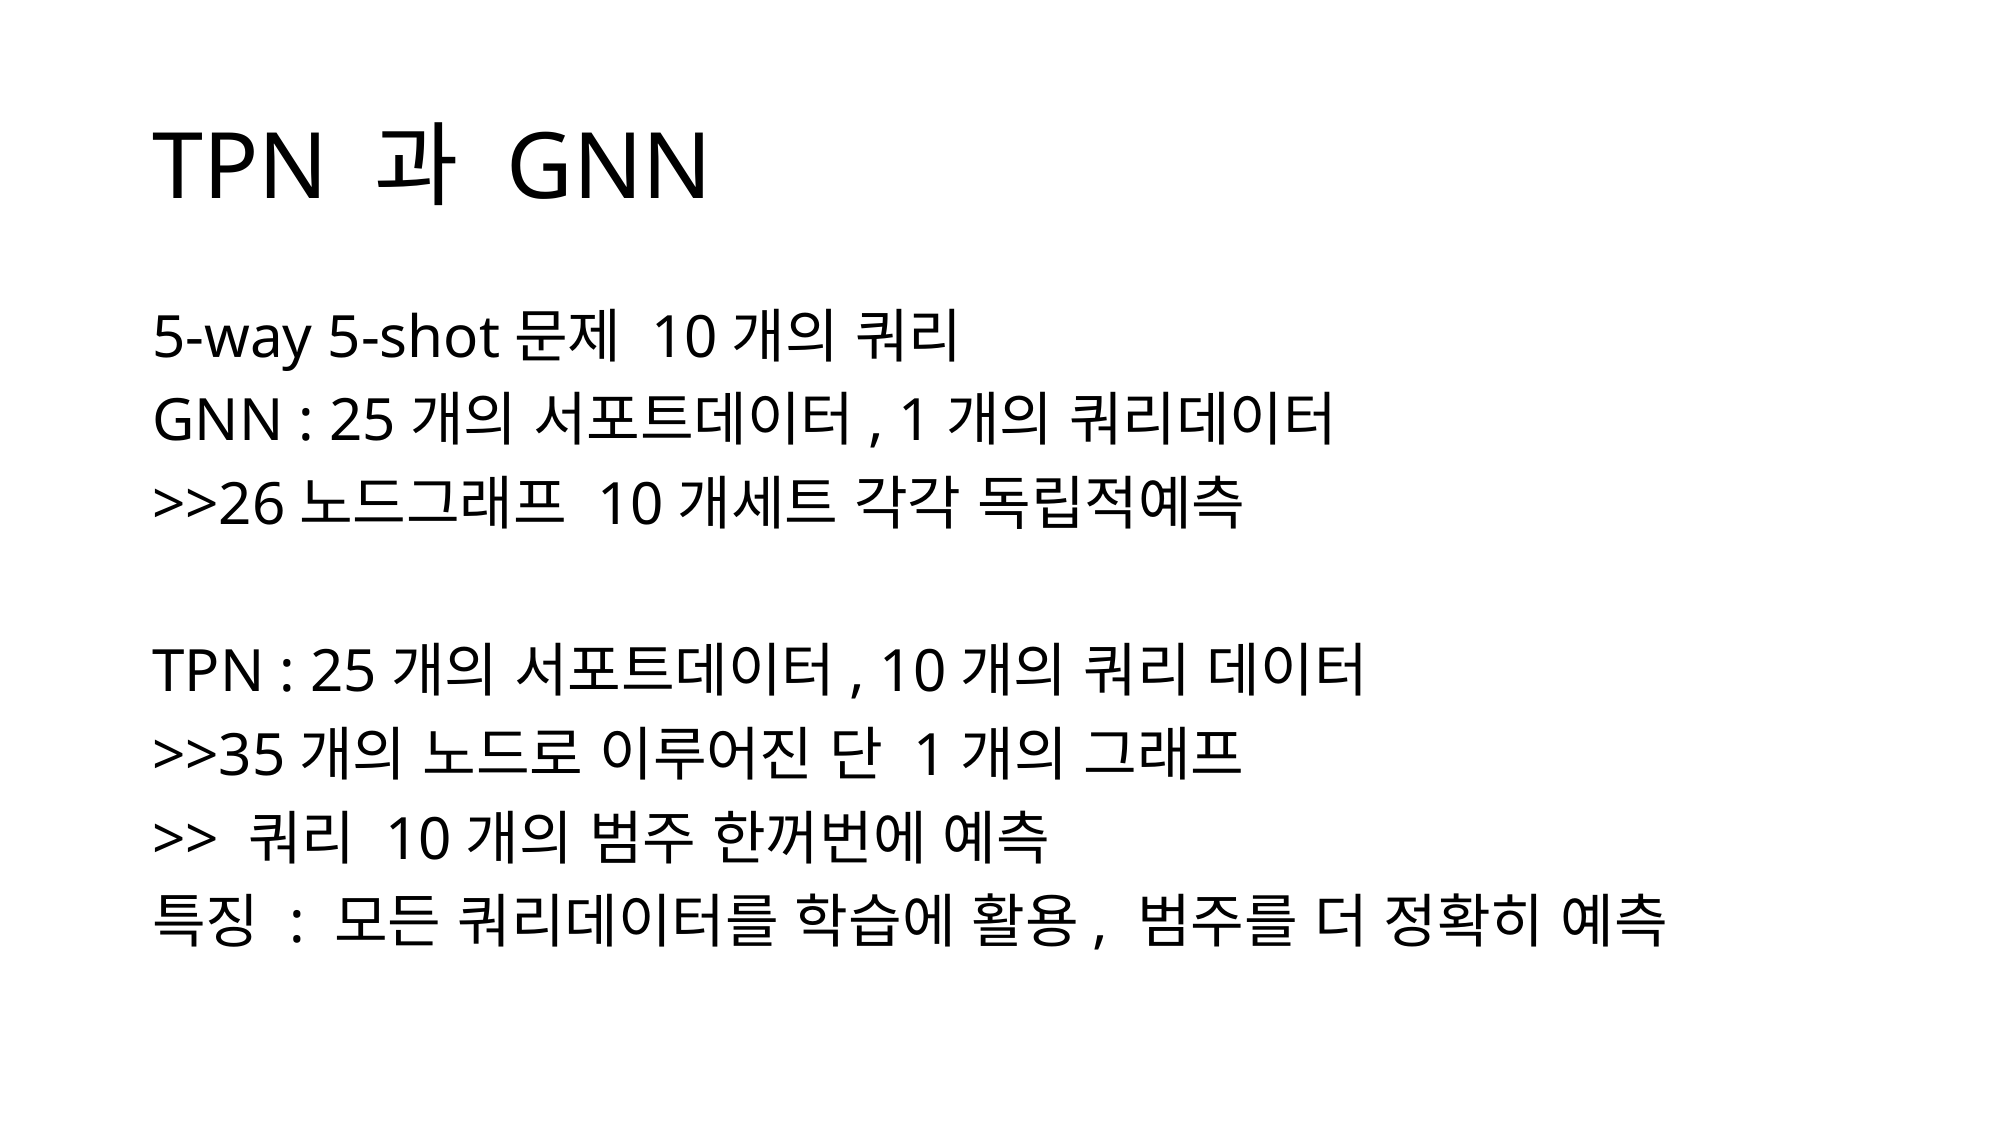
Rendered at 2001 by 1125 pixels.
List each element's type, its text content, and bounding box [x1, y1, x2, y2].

list 5-way 5-shot문제 10개의 쿼리 GNN : 25개의 서포트데이터, 1개의 쿼리데이터 >>26노드그래프 10개세트 각각 독립적예측 TPN : 25개의 서포트데이터, 10개의 쿼리 데이터 >>35개의 노드로 이루어진 단 1개의 그래프 >> 쿼리 10개의 범주 한꺼번에 예측 특징 : 모든 쿼리데이터를 학습에 활용, 범주를 더 정확히 예측 [137, 299, 1863, 1014]
title TPN 과 GNN [137, 59, 1863, 278]
